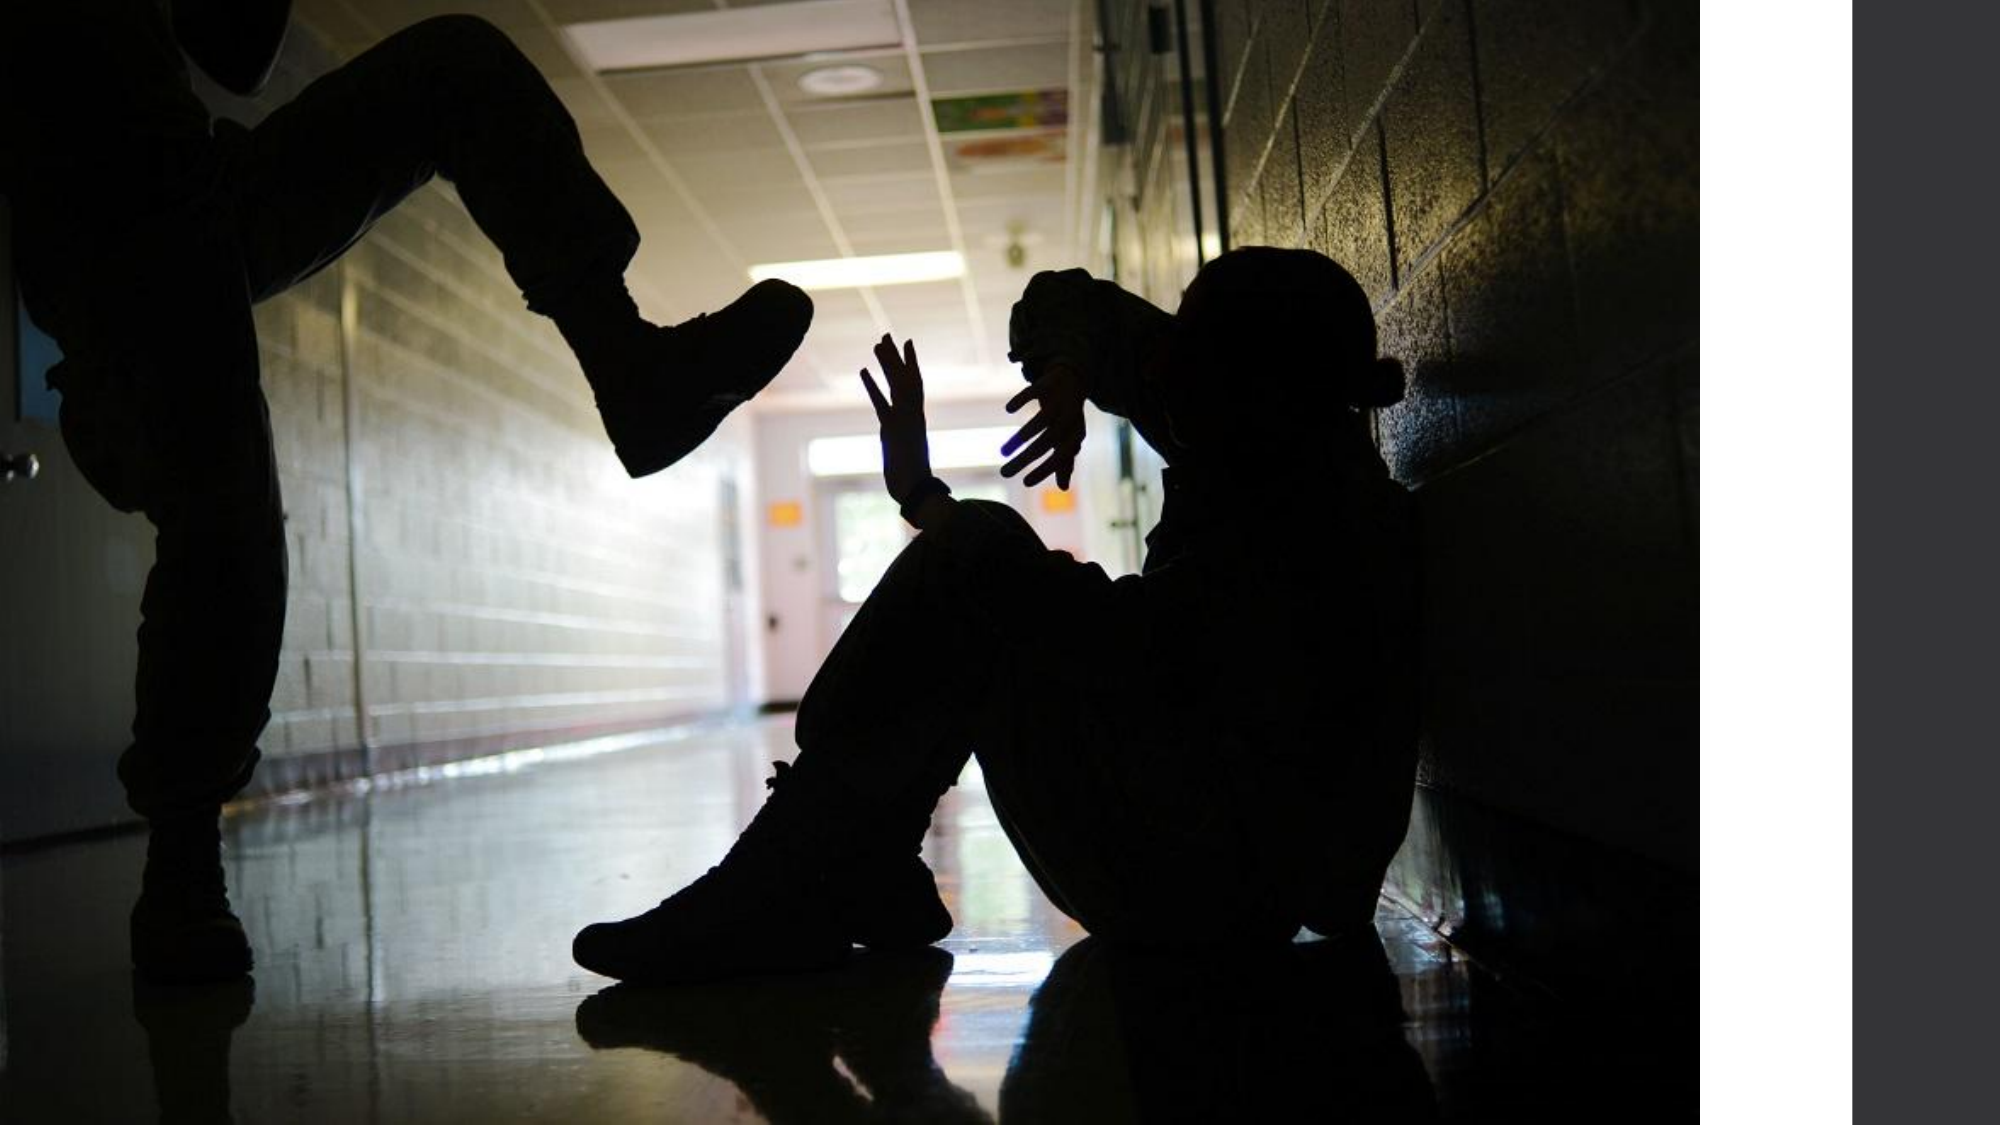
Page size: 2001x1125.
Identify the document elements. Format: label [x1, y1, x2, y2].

picture [0, 0, 1701, 1125]
